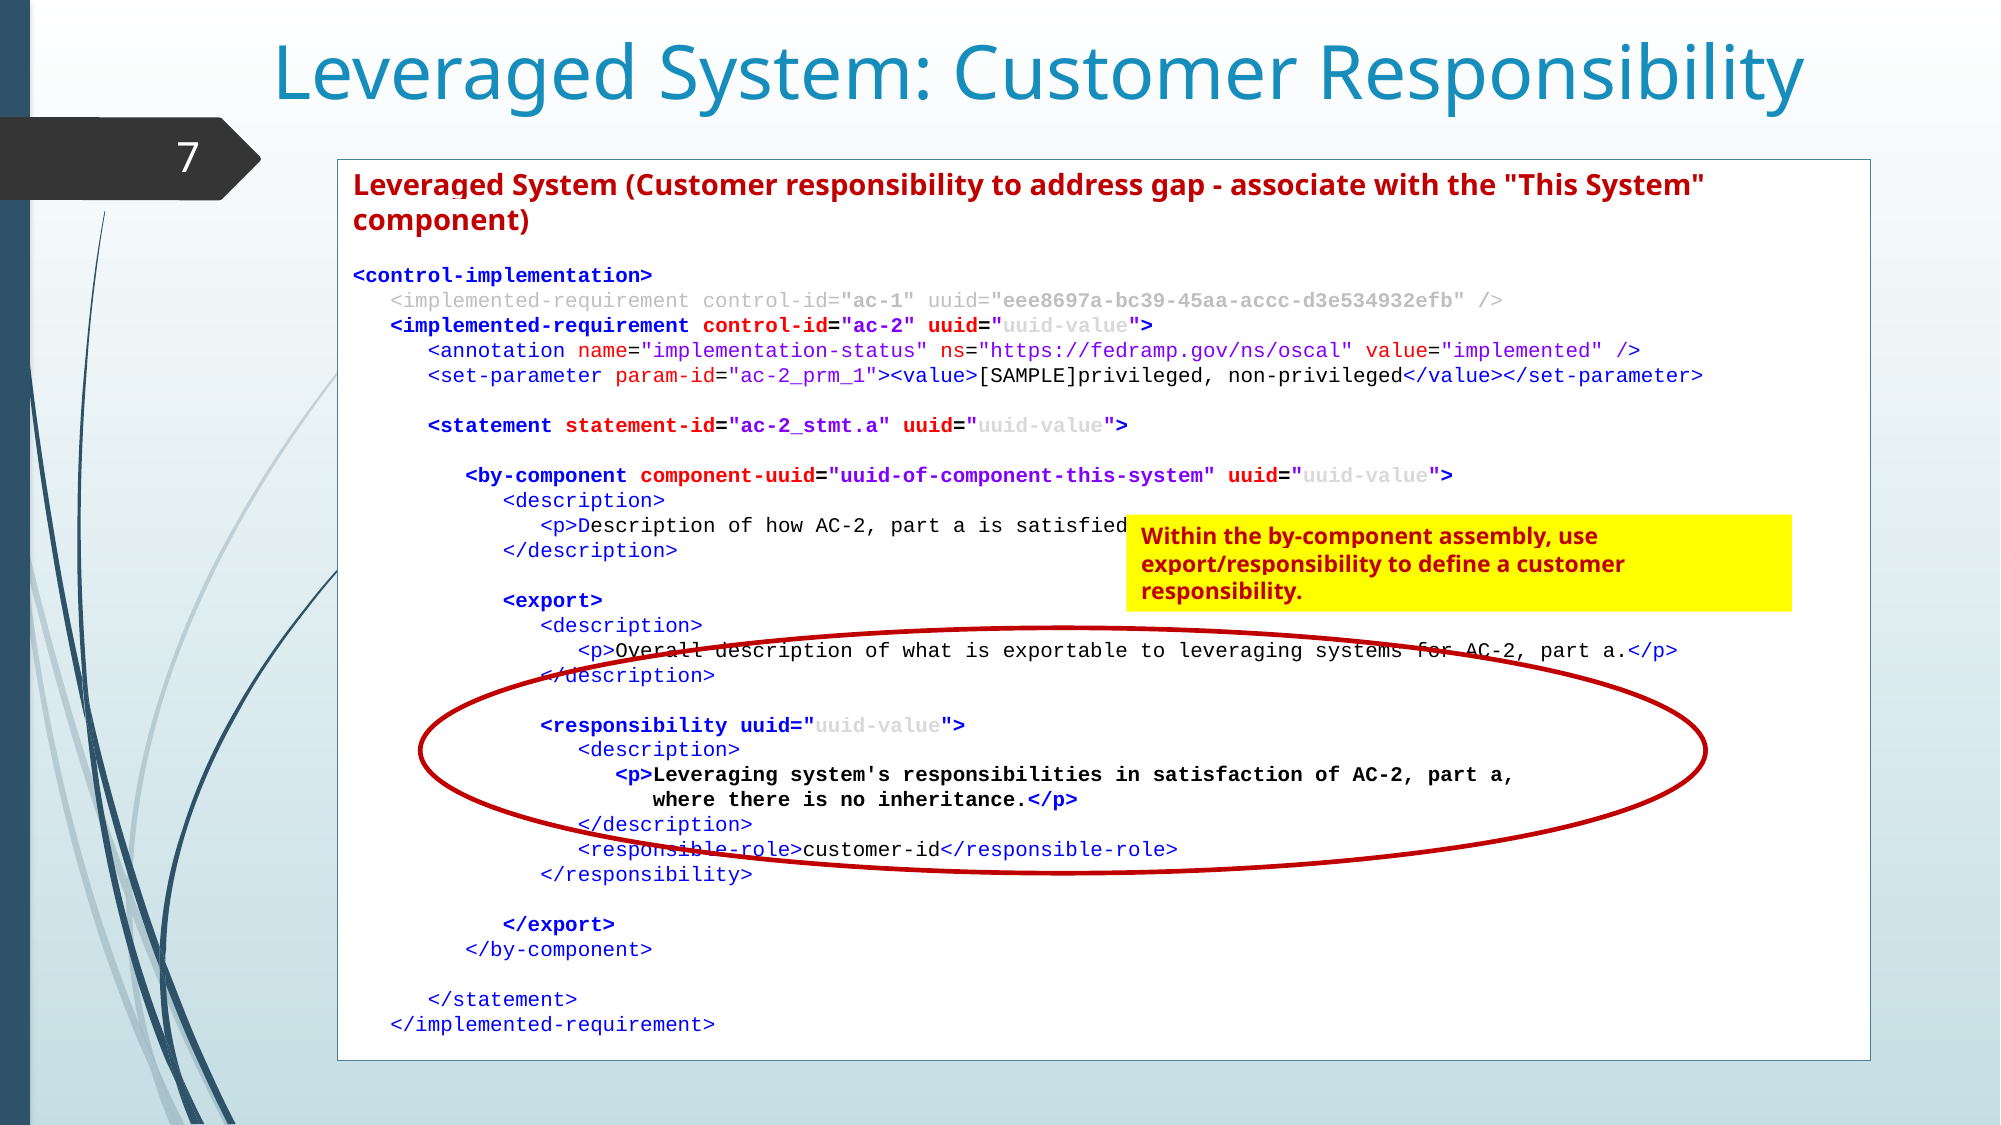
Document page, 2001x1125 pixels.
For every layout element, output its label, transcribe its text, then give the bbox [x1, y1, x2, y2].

text_box Within the by-component assembly, use export/responsibility to define a customer responsibility. [1126, 514, 1792, 612]
title Leveraged System: Customer Responsibility [257, 17, 1905, 160]
slide_number 7 [87, 129, 216, 190]
text_box [418, 626, 1707, 875]
text_box Leveraged System (Customer responsibility to address gap - associate with the "This System" component) <control-implementation> <implemented-requirement control-id="ac-1" uuid="eee8697a-bc39-45aa-accc-d3e534932efb" /> <implemented-requirement control-id="ac-2" uuid="uuid-value"> <annotation name="implementation-status" ns="https://fedramp.gov/ns/oscal" value="implemented" /> <set-parameter param-id="ac-2_prm_1"><value>[SAMPLE]privileged, non-privileged</value></set-parameter> <statement statement-id="ac-2_stmt.a" uuid="uuid-value"> <by-component component-uuid="uuid-of-component-this-system" uuid="uuid-value"> <description> <p>Description of how AC-2, part a is satisfied within this system.</p> </description> <export> <description> <p>Overall description of what is exportable to leveraging systems for AC-2, part a.</p> </description> <responsibility uuid="uuid-value"> <description> <p>Leveraging system's responsibilities in satisfaction of AC-2, part a, where there is no inheritance.</p> </description> <responsible-role>customer-id</responsible-role> </responsibility> </export> </by-component> </statement> </implemented-requirement> [337, 159, 1871, 1061]
